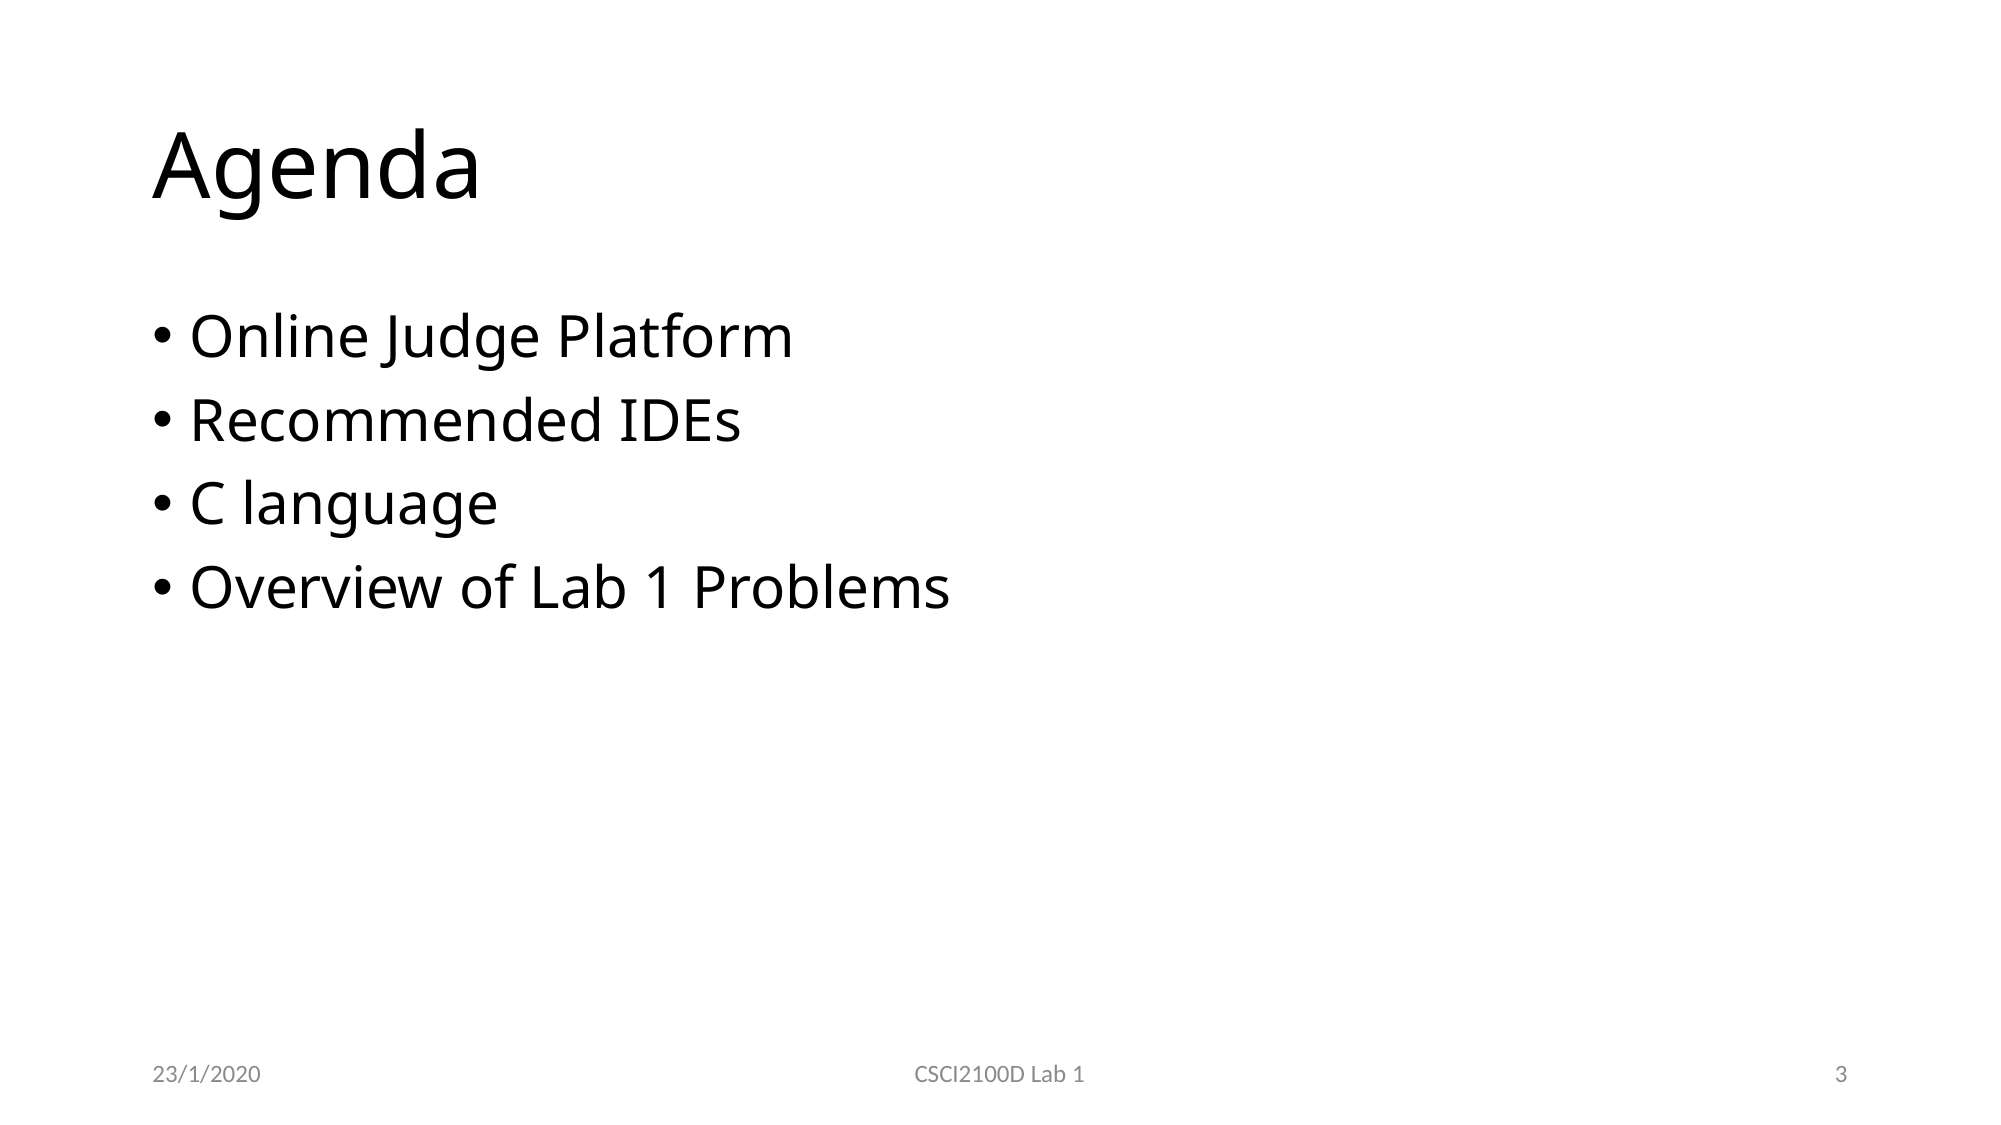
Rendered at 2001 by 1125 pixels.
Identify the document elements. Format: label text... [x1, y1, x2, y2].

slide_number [137, 1042, 588, 1103]
footer CSCI2100D Lab 1 [662, 1042, 1338, 1103]
title Agenda [137, 59, 1863, 278]
list Online Judge Platform Recommended IDEs C language Overview of Lab 1 Problems [137, 299, 1863, 1014]
slide_number 3 [1412, 1042, 1863, 1103]
